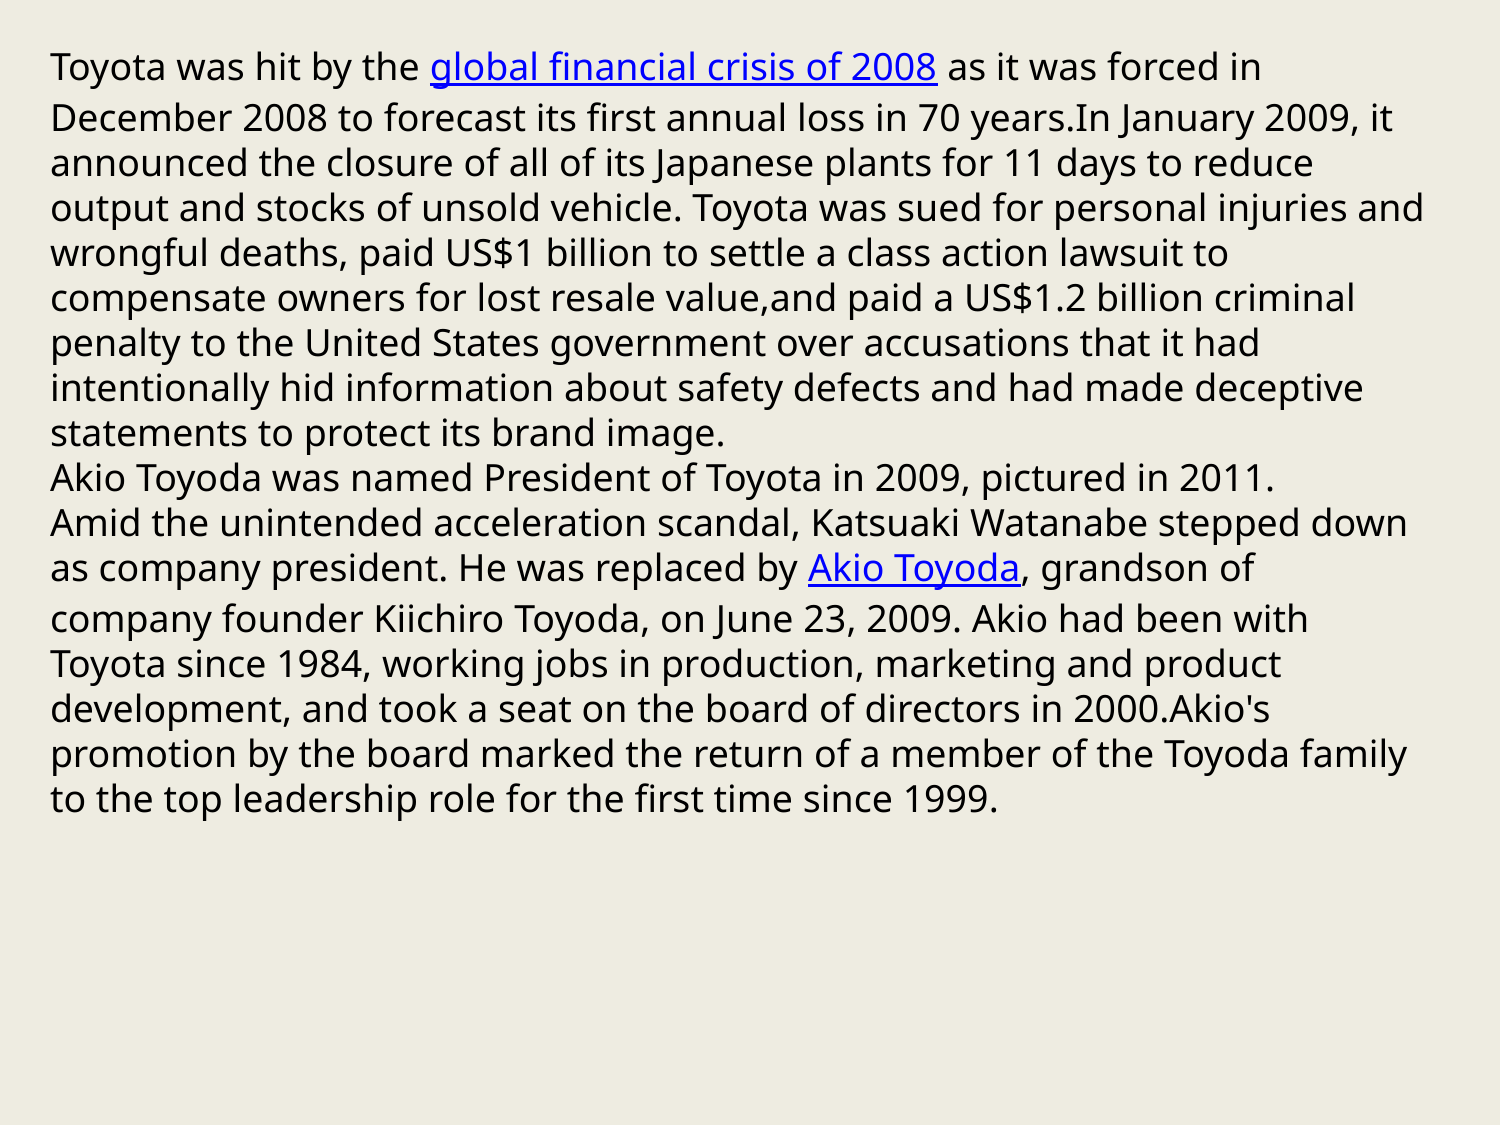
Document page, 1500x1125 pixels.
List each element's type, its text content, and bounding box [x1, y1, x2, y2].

text_box Toyota was hit by the global financial crisis of 2008 as it was forced in December 2008 to forecast its first annual loss in 70 years.In January 2009, it announced the closure of all of its Japanese plants for 11 days to reduce output and stocks of unsold vehicle. Toyota was sued for personal injuries and wrongful deaths, paid US$1 billion to settle a class action lawsuit to compensate owners for lost resale value,and paid a US$1.2 billion criminal penalty to the United States government over accusations that it had intentionally hid information about safety defects and had made deceptive statements to protect its brand image. Akio Toyoda was named President of Toyota in 2009, pictured in 2011. Amid the unintended acceleration scandal, Katsuaki Watanabe stepped down as company president. He was replaced by Akio Toyoda, grandson of company founder Kiichiro Toyoda, on June 23, 2009. Akio had been with Toyota since 1984, working jobs in production, marketing and product development, and took a seat on the board of directors in 2000.Akio's promotion by the board marked the return of a member of the Toyoda family to the top leadership role for the first time since 1999. [35, 35, 1442, 827]
